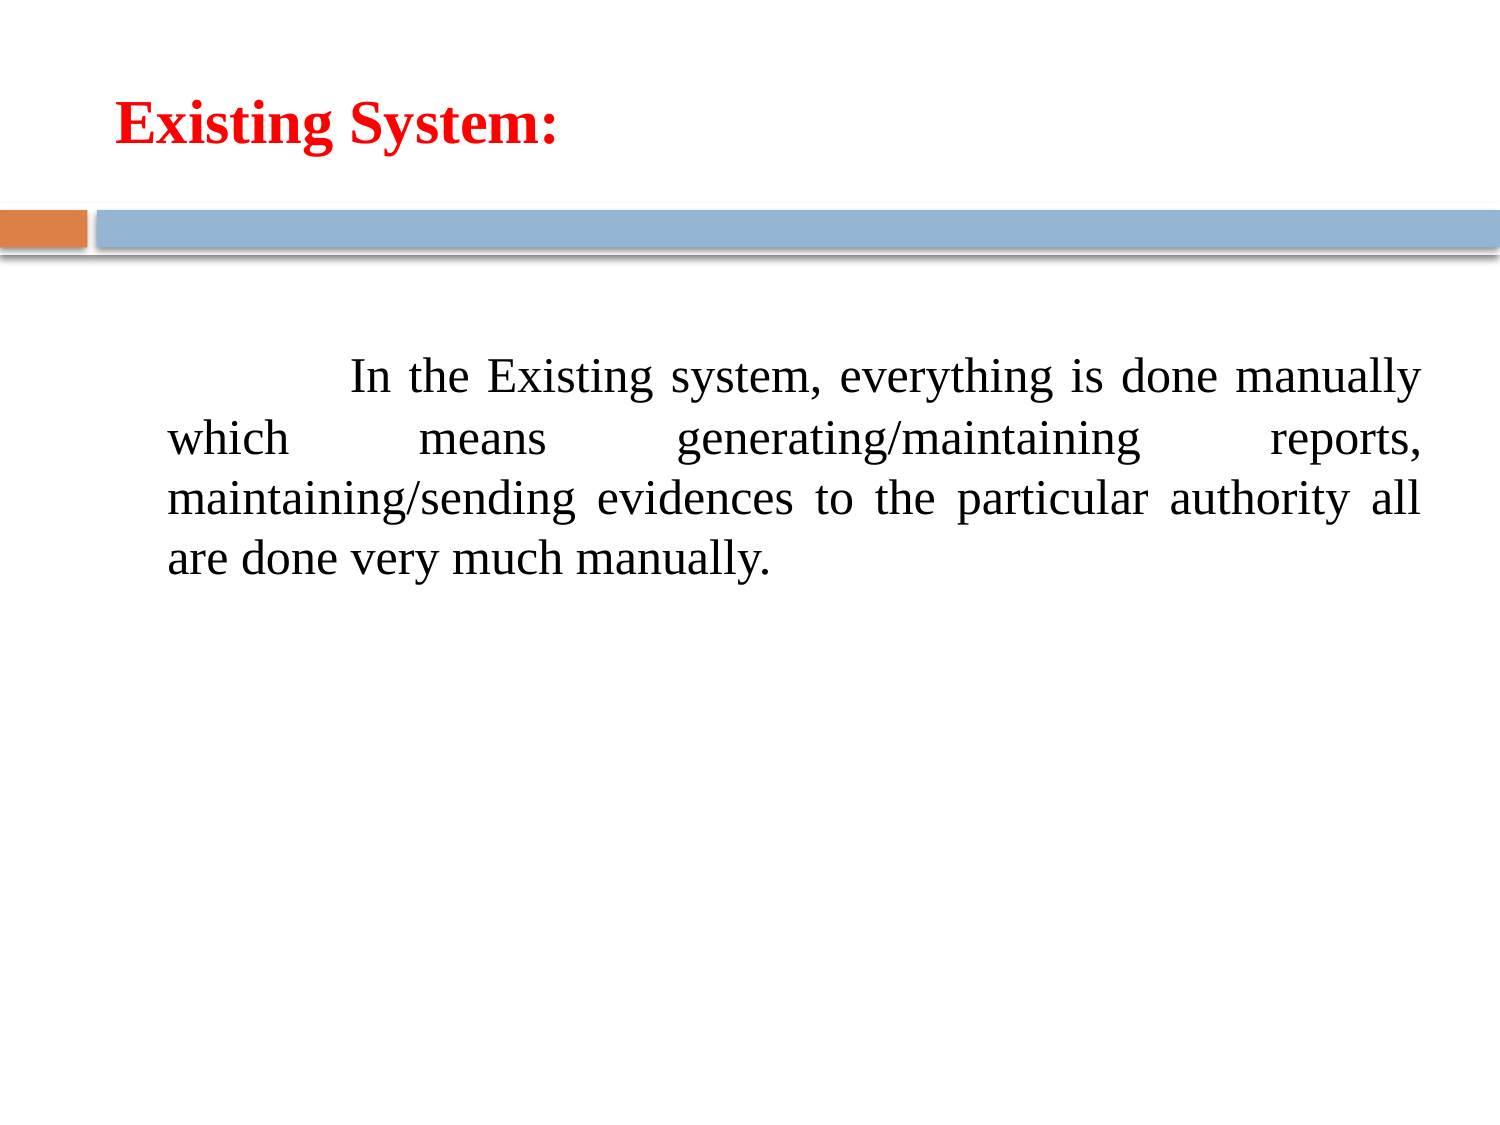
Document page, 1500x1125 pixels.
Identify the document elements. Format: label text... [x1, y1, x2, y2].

title Existing System: [100, 37, 1438, 200]
list In the Existing system, everything is done manually which means generating/maintaining reports, maintaining/sending evidences to the particular authority all are done very much manually. [99, 324, 1438, 763]
